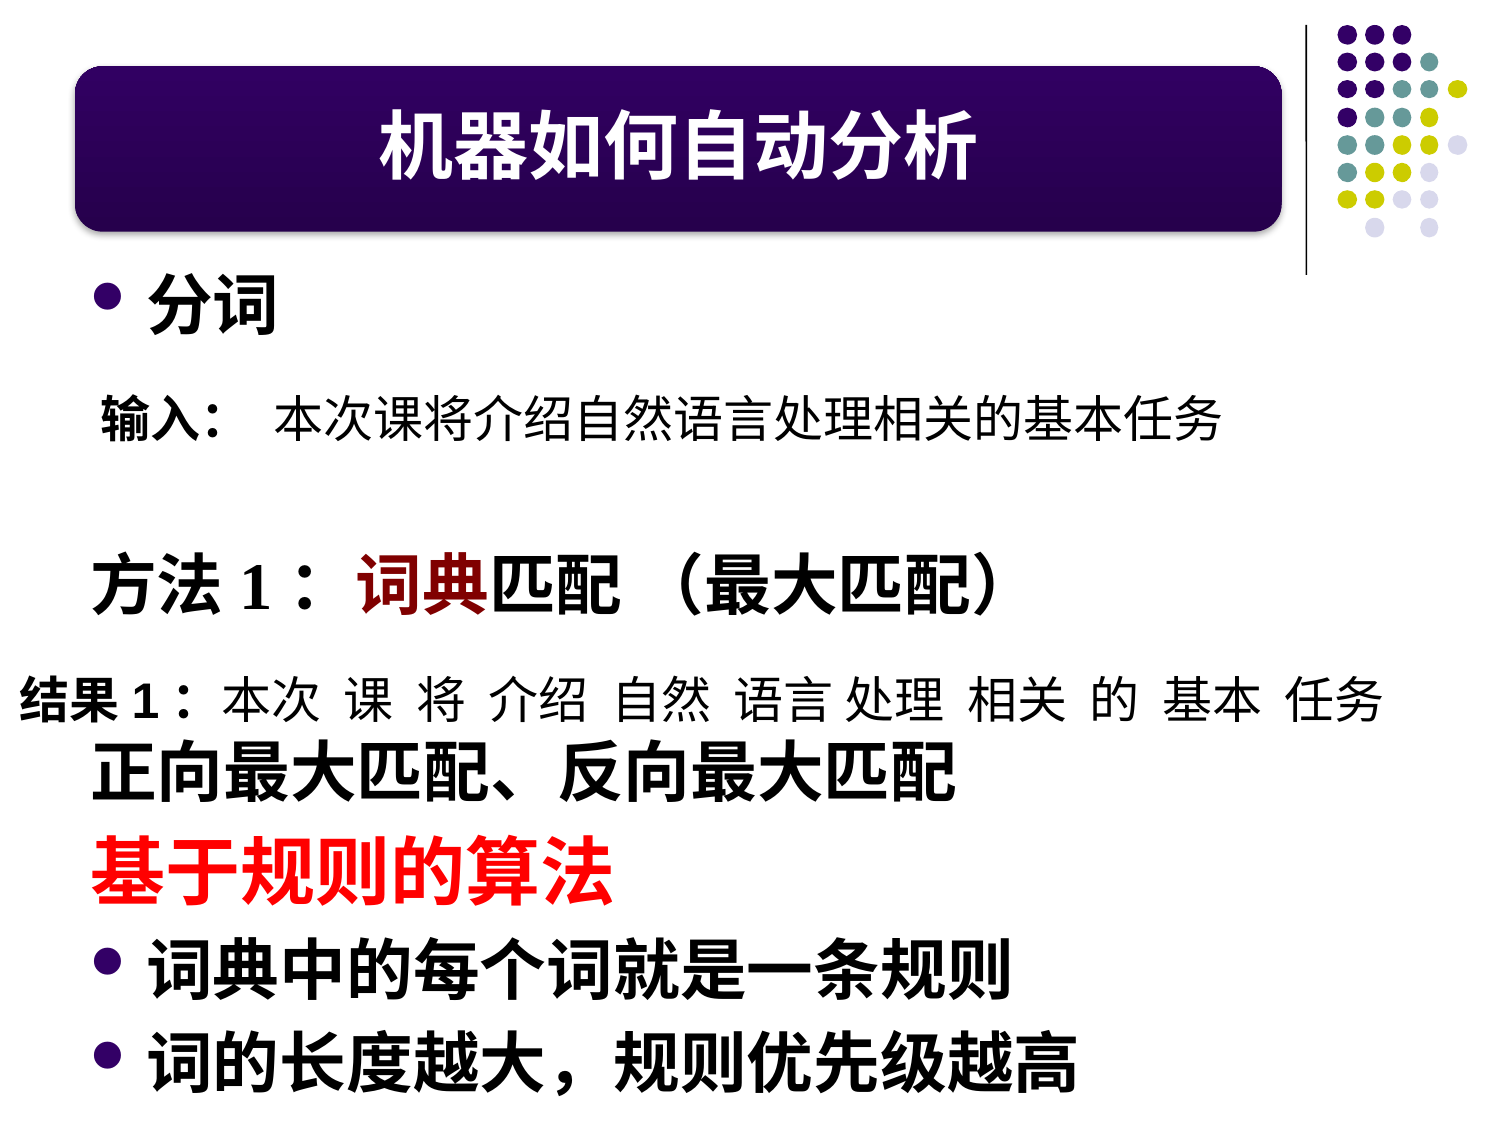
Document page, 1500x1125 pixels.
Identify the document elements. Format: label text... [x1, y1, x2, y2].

text_box 分词 方法1：词典匹配 （最大匹配） 正向最大匹配、反向最大匹配 基于规则的算法 词典中的每个词就是一条规则 词的长度越大，规则优先级越高 [74, 737, 1425, 1125]
text_box 输入： 本次课将介绍自然语言处理相关的基本任务 [85, 380, 1363, 456]
text_box 结果1：本次 课 将 介绍 自然 语言 处理 相关 的 基本 任务 [4, 661, 1500, 737]
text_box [74, 66, 1282, 232]
text_box 分词 方法1：词典匹配 （最大匹配） 正向最大匹配、反向最大匹配 基于规则的算法 词典中的每个词就是一条规则 词的长度越大，规则优先级越高 [74, 255, 1425, 661]
